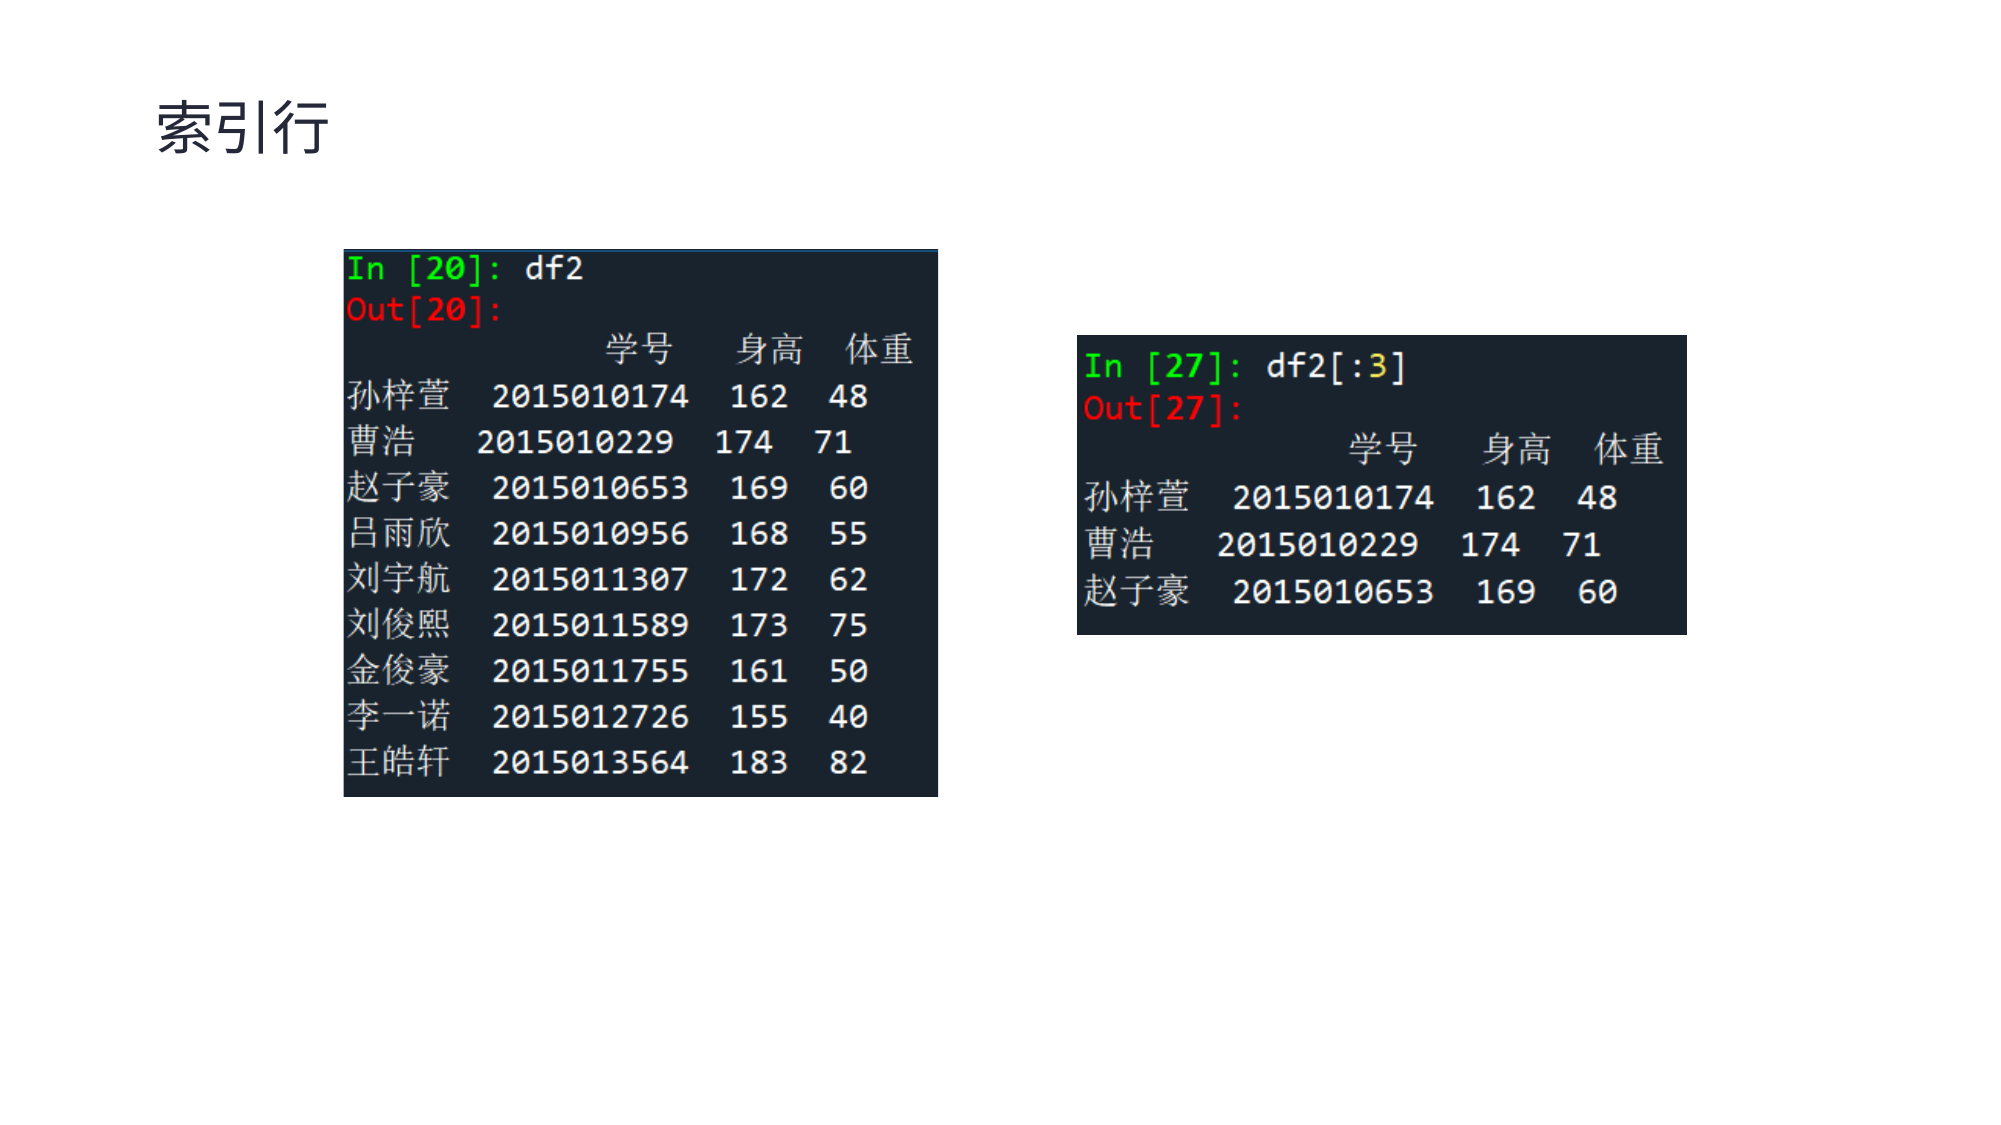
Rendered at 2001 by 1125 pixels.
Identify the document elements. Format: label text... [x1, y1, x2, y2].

picture [1077, 335, 1687, 635]
text_box 索引行 [140, 84, 1141, 169]
picture [343, 249, 939, 797]
